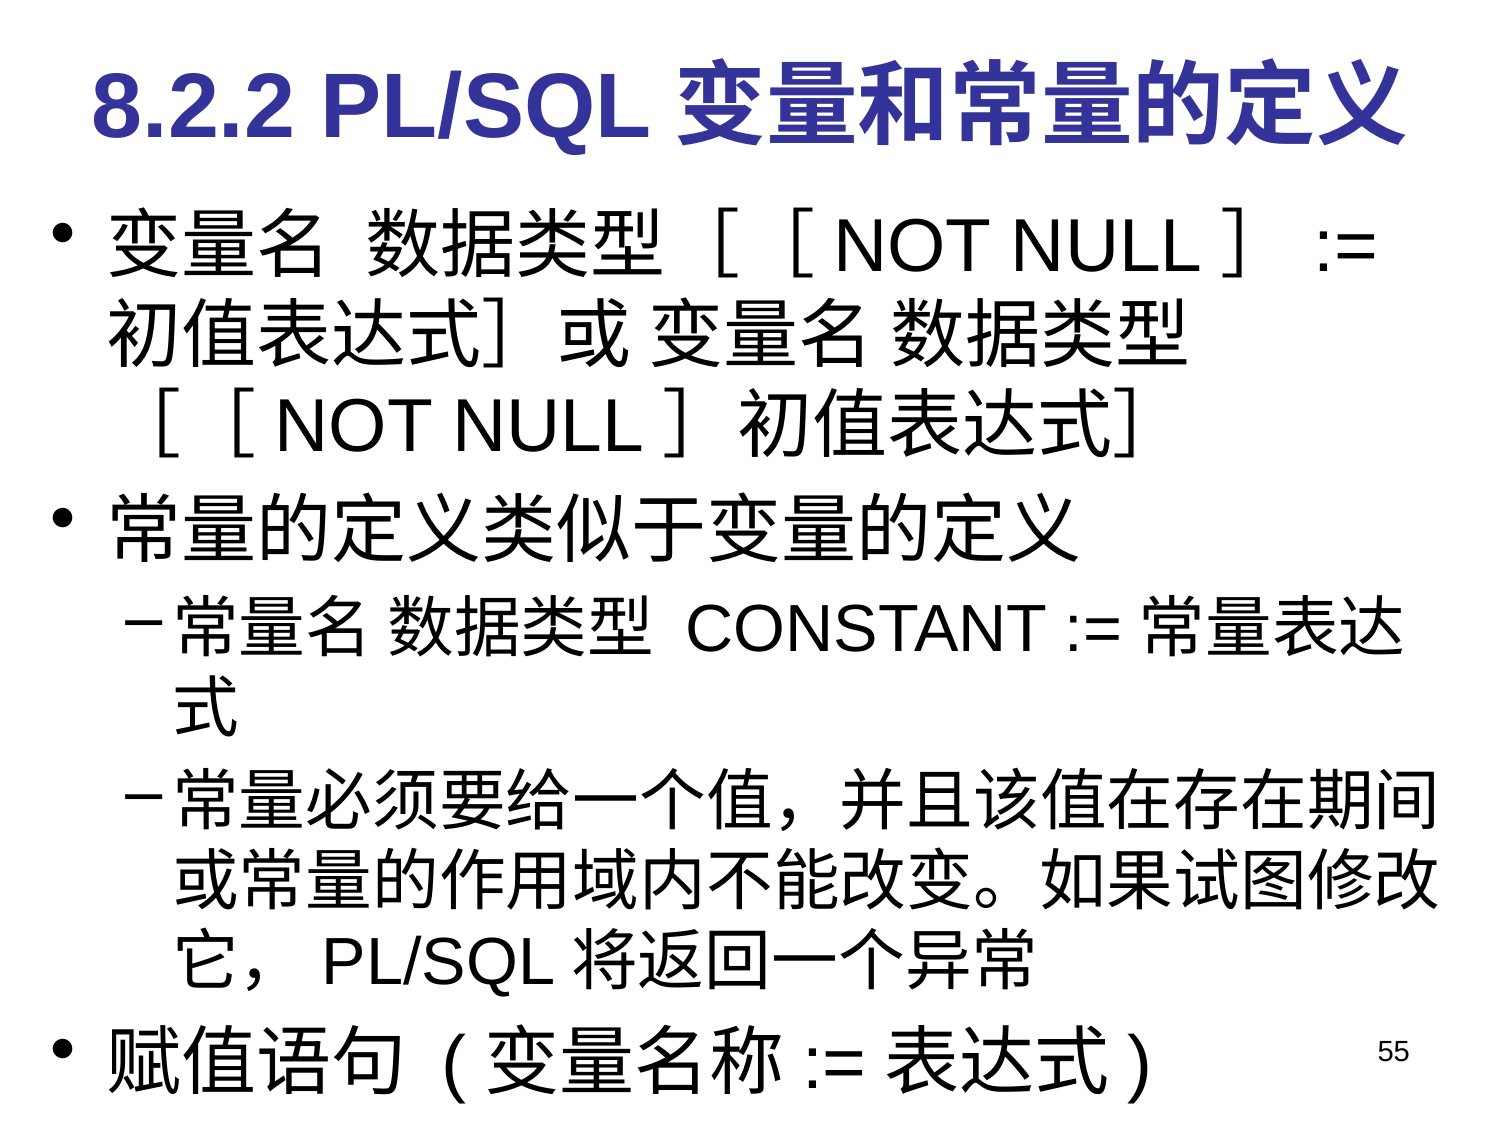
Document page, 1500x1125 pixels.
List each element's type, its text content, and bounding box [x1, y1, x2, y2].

title 8.2.2 PL/SQL变量和常量的定义 [75, 7, 1425, 189]
list 变量名 数据类型［［NOT NULL］:=初值表达式］或 变量名 数据类型［［NOT NULL］初值表达式］ 常量的定义类似于变量的定义 常量名 数据类型 CONSTANT :=常量表达式 常量必须要给一个值，并且该值在存在期间或常量的作用域内不能改变。如果试图修改它，PL/SQL将返回一个异常 赋值语句 (变量名称:=表达式) [35, 189, 1471, 1047]
slide_number 55 [1074, 1047, 1426, 1103]
